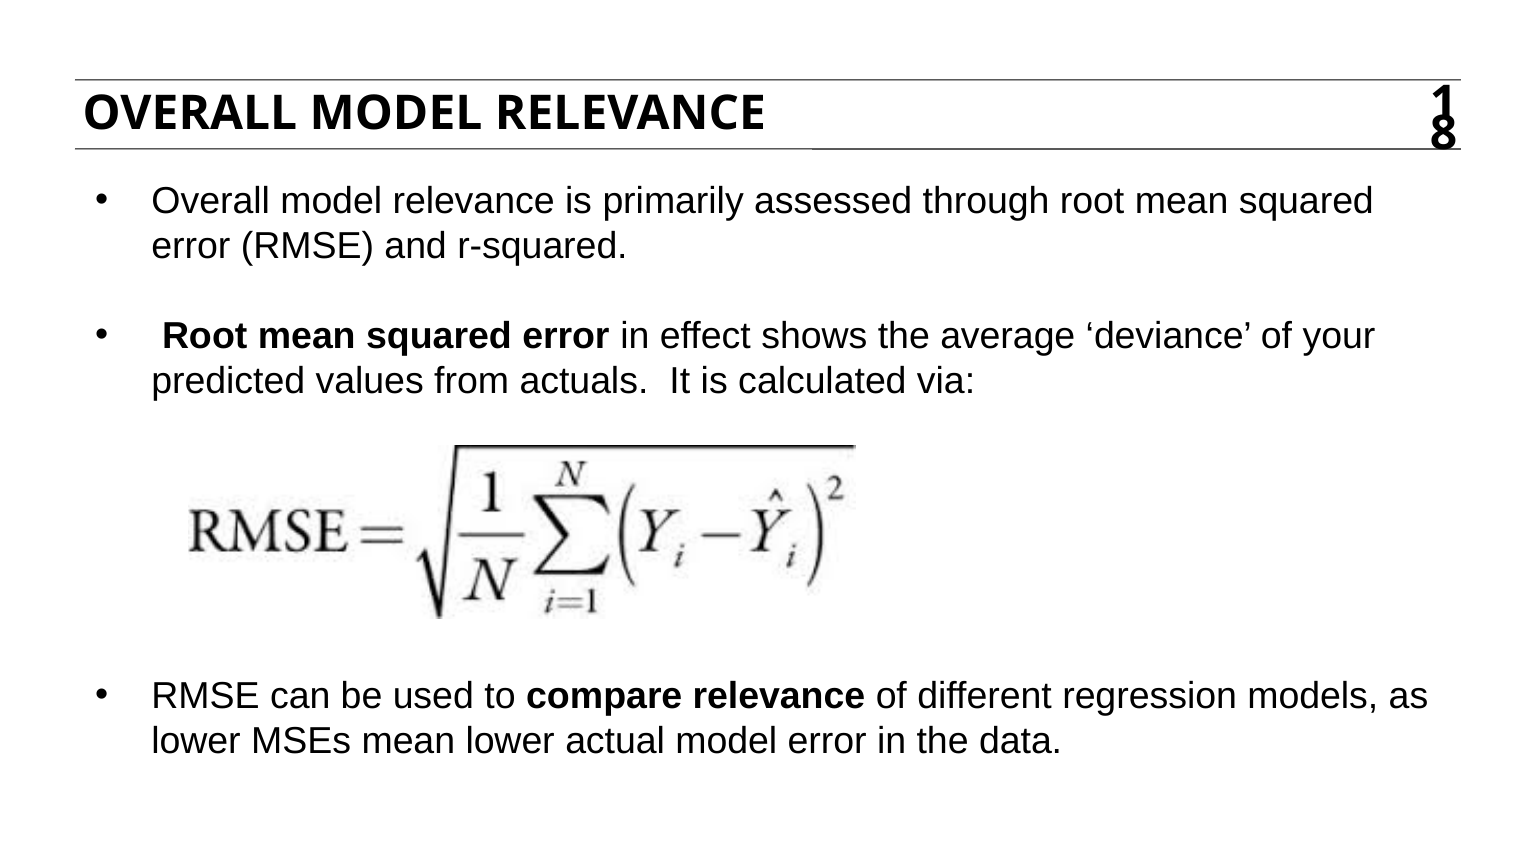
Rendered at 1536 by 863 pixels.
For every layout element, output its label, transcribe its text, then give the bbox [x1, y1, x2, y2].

list Overall model relevance [67, 81, 1118, 132]
picture [188, 445, 856, 619]
slide_number 18 [1419, 86, 1461, 138]
text_box Overall model relevance is primarily assessed through root mean squared error (RMSE) and r-squared. Root mean squared error in effect shows the average ‘deviance’ of your predicted values from actuals. It is calculated via: RMSE can be used to compare relevance of different regression models, as lower MSEs mean lower actual model error in the data. [80, 168, 1456, 769]
